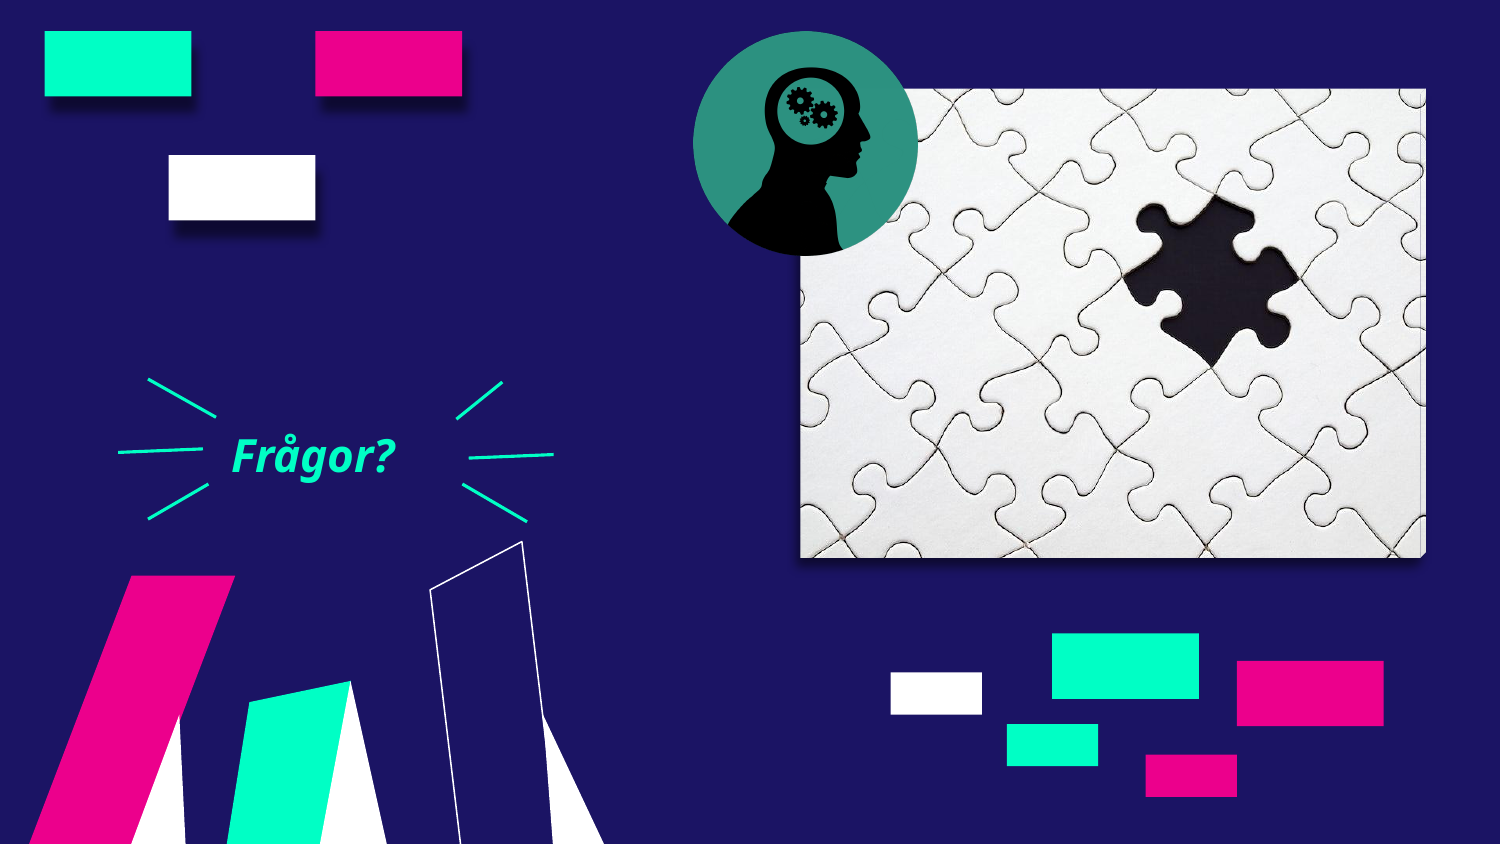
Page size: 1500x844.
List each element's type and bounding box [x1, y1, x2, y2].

text_box [240, 680, 463, 844]
text_box [27, 575, 236, 844]
text_box [1006, 724, 1099, 767]
text_box [1052, 633, 1199, 699]
text_box [44, 31, 192, 97]
text_box [338, 541, 775, 844]
text_box [117, 378, 795, 522]
text_box [1236, 660, 1384, 727]
text_box [168, 155, 316, 221]
picture [692, 30, 1427, 558]
text_box [1145, 754, 1237, 797]
text_box [890, 672, 982, 715]
text_box [315, 31, 463, 97]
